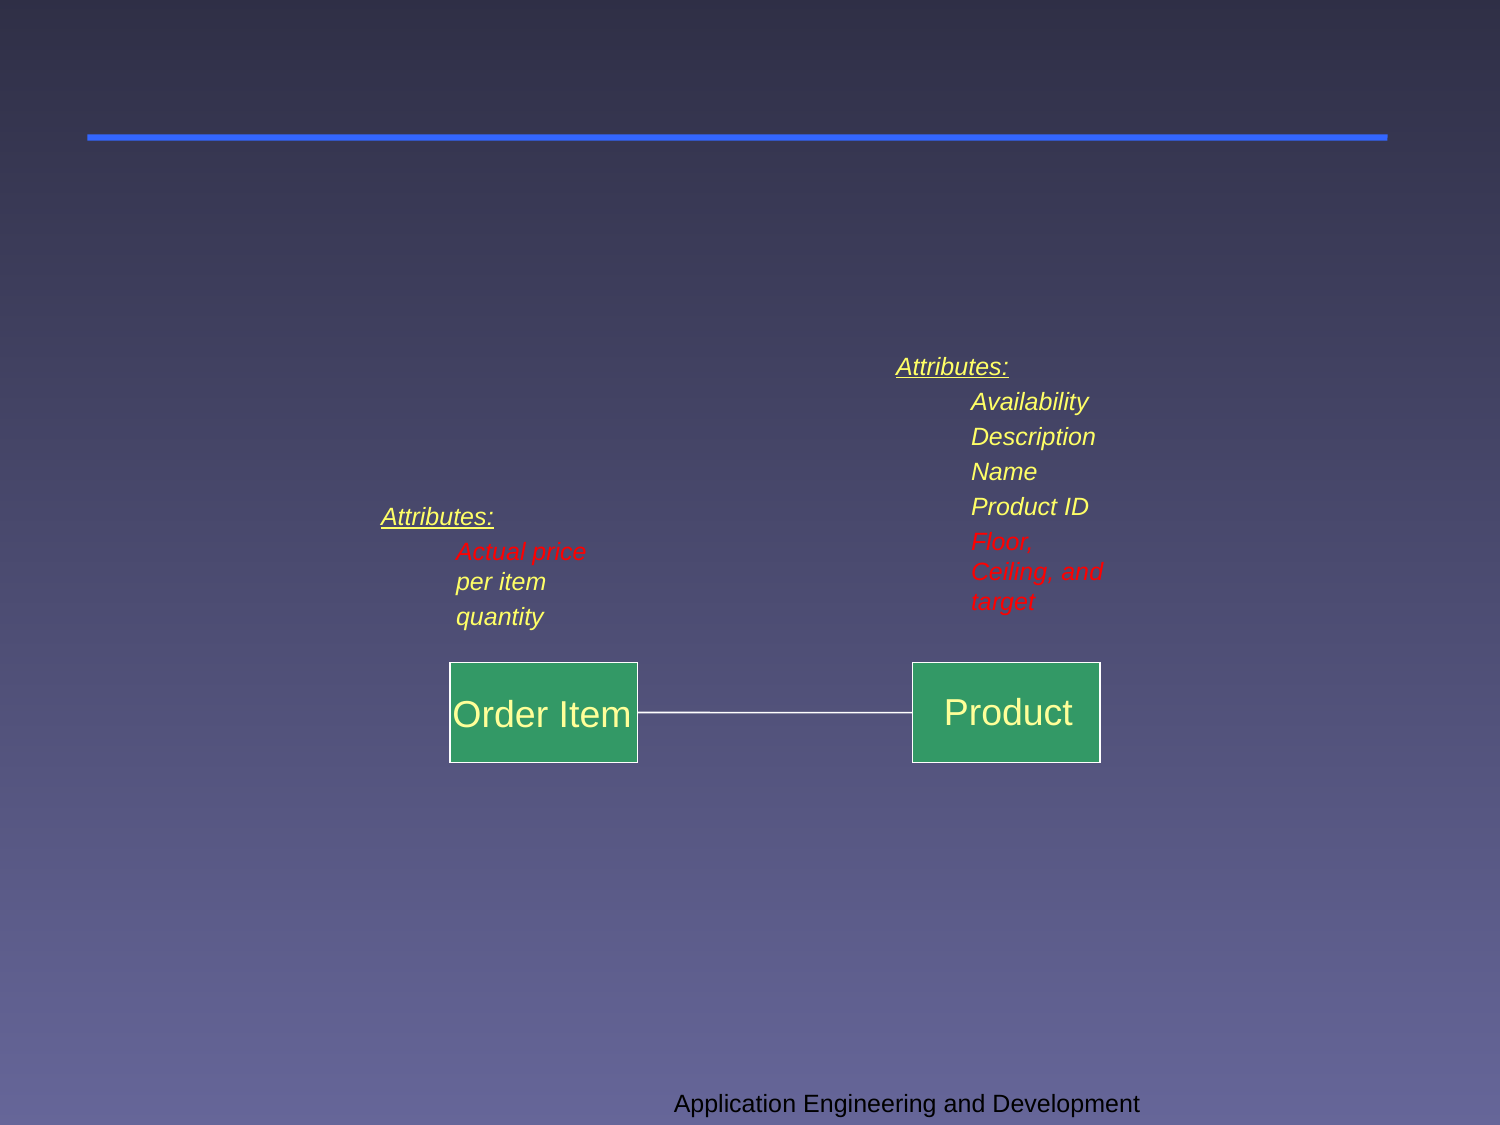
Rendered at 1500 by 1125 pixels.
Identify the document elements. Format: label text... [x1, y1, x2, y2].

text_box Product [929, 680, 1088, 741]
footer Application Engineering and Development [474, 1049, 1376, 1125]
text_box [450, 662, 638, 682]
text_box [450, 742, 638, 763]
text_box Attributes: Actual price per item quantity [366, 493, 617, 638]
text_box [912, 662, 1100, 763]
text_box Attributes: Availability Description Name Product ID Floor, Ceiling, and target [881, 343, 1132, 623]
text_box Order Item [437, 682, 647, 742]
